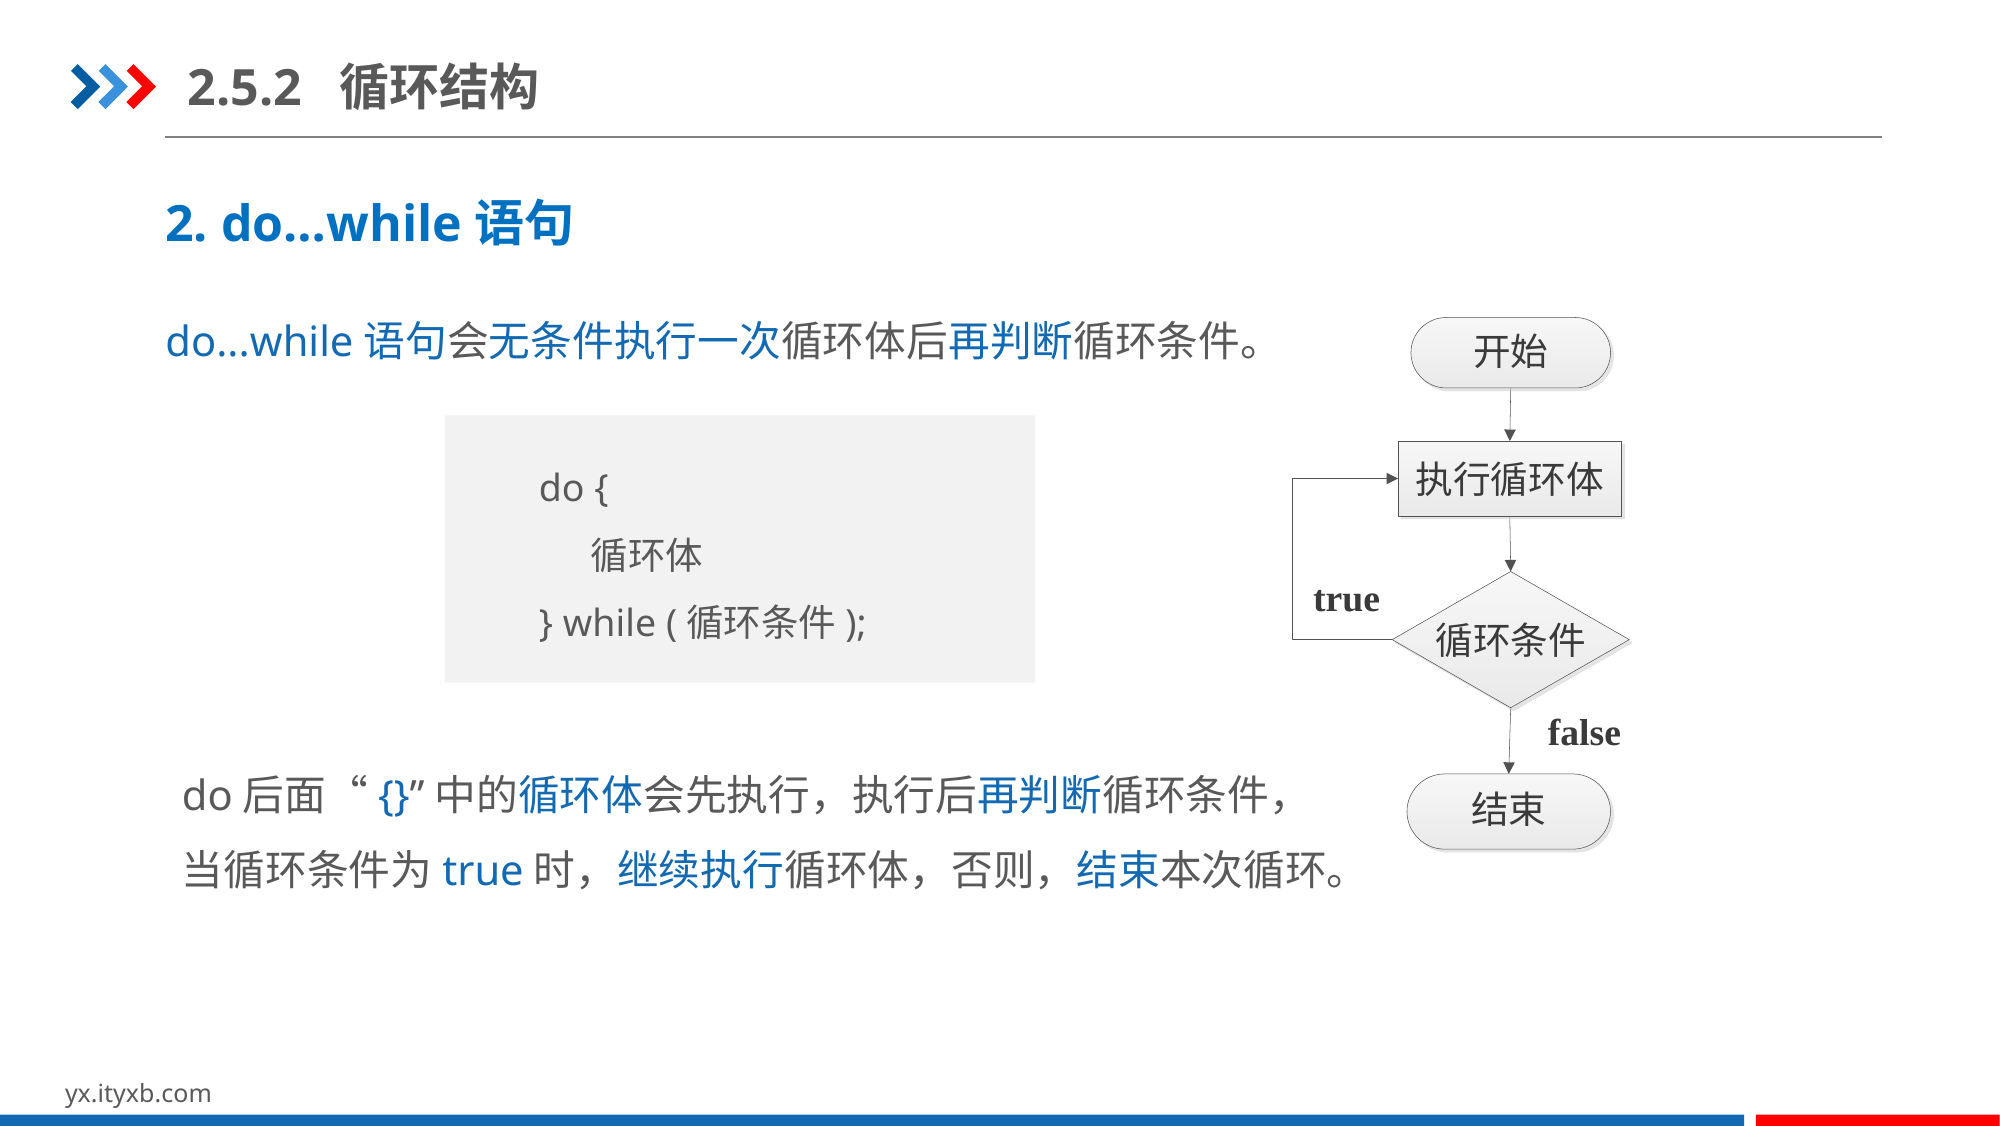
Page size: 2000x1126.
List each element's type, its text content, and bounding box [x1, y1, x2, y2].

text_box 2. do…while语句 [150, 184, 808, 259]
text_box do后面“{}”中的循环体会先执行，执行后再判断循环条件，当循环条件为true时，继续执行循环体，否则，结束本次循环。 [167, 736, 1355, 901]
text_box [1247, 314, 1676, 856]
text_box 2.5.2 循环结构 [187, 43, 827, 127]
text_box do { 循环体 } while (循环条件); [480, 434, 1012, 652]
text_box do...while语句会无条件执行一次循环体后再判断循环条件。 [150, 281, 1874, 372]
text_box [444, 415, 1036, 683]
